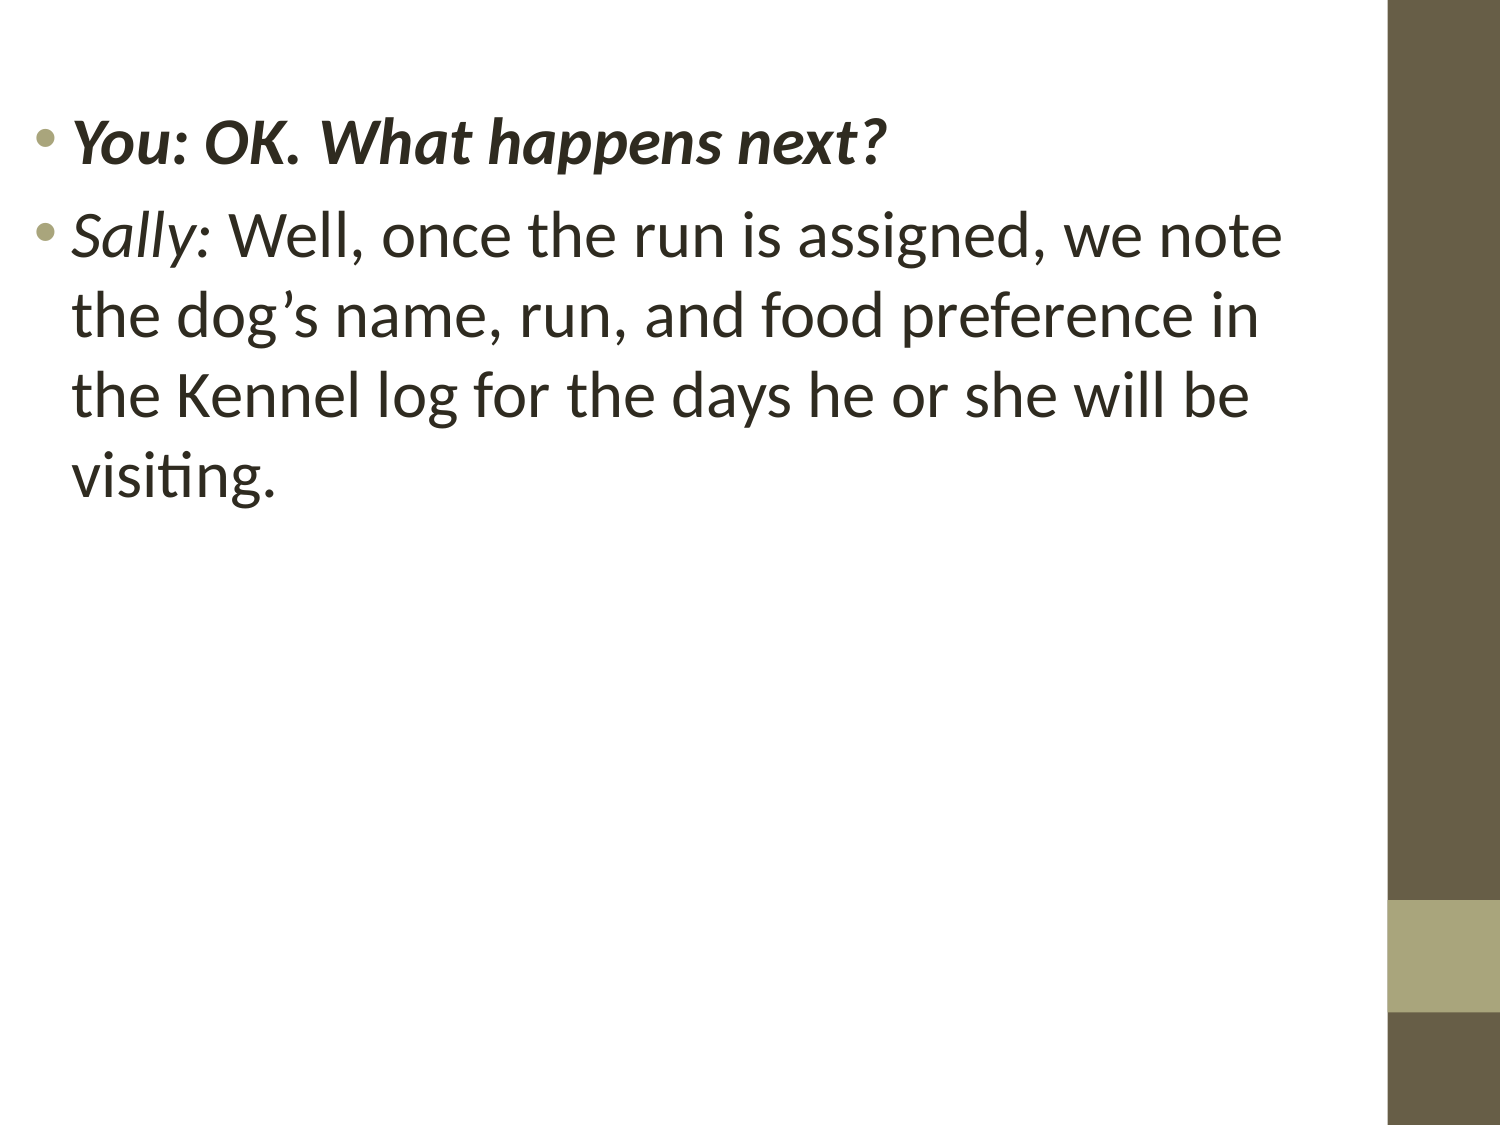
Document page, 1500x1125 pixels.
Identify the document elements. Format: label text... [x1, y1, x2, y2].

list You: OK. What happens next? Sally: Well, once the run is assigned, we note the dog’s name, run, and food preference in the Kennel log for the days he or she will be visiting. [0, 90, 1349, 1047]
